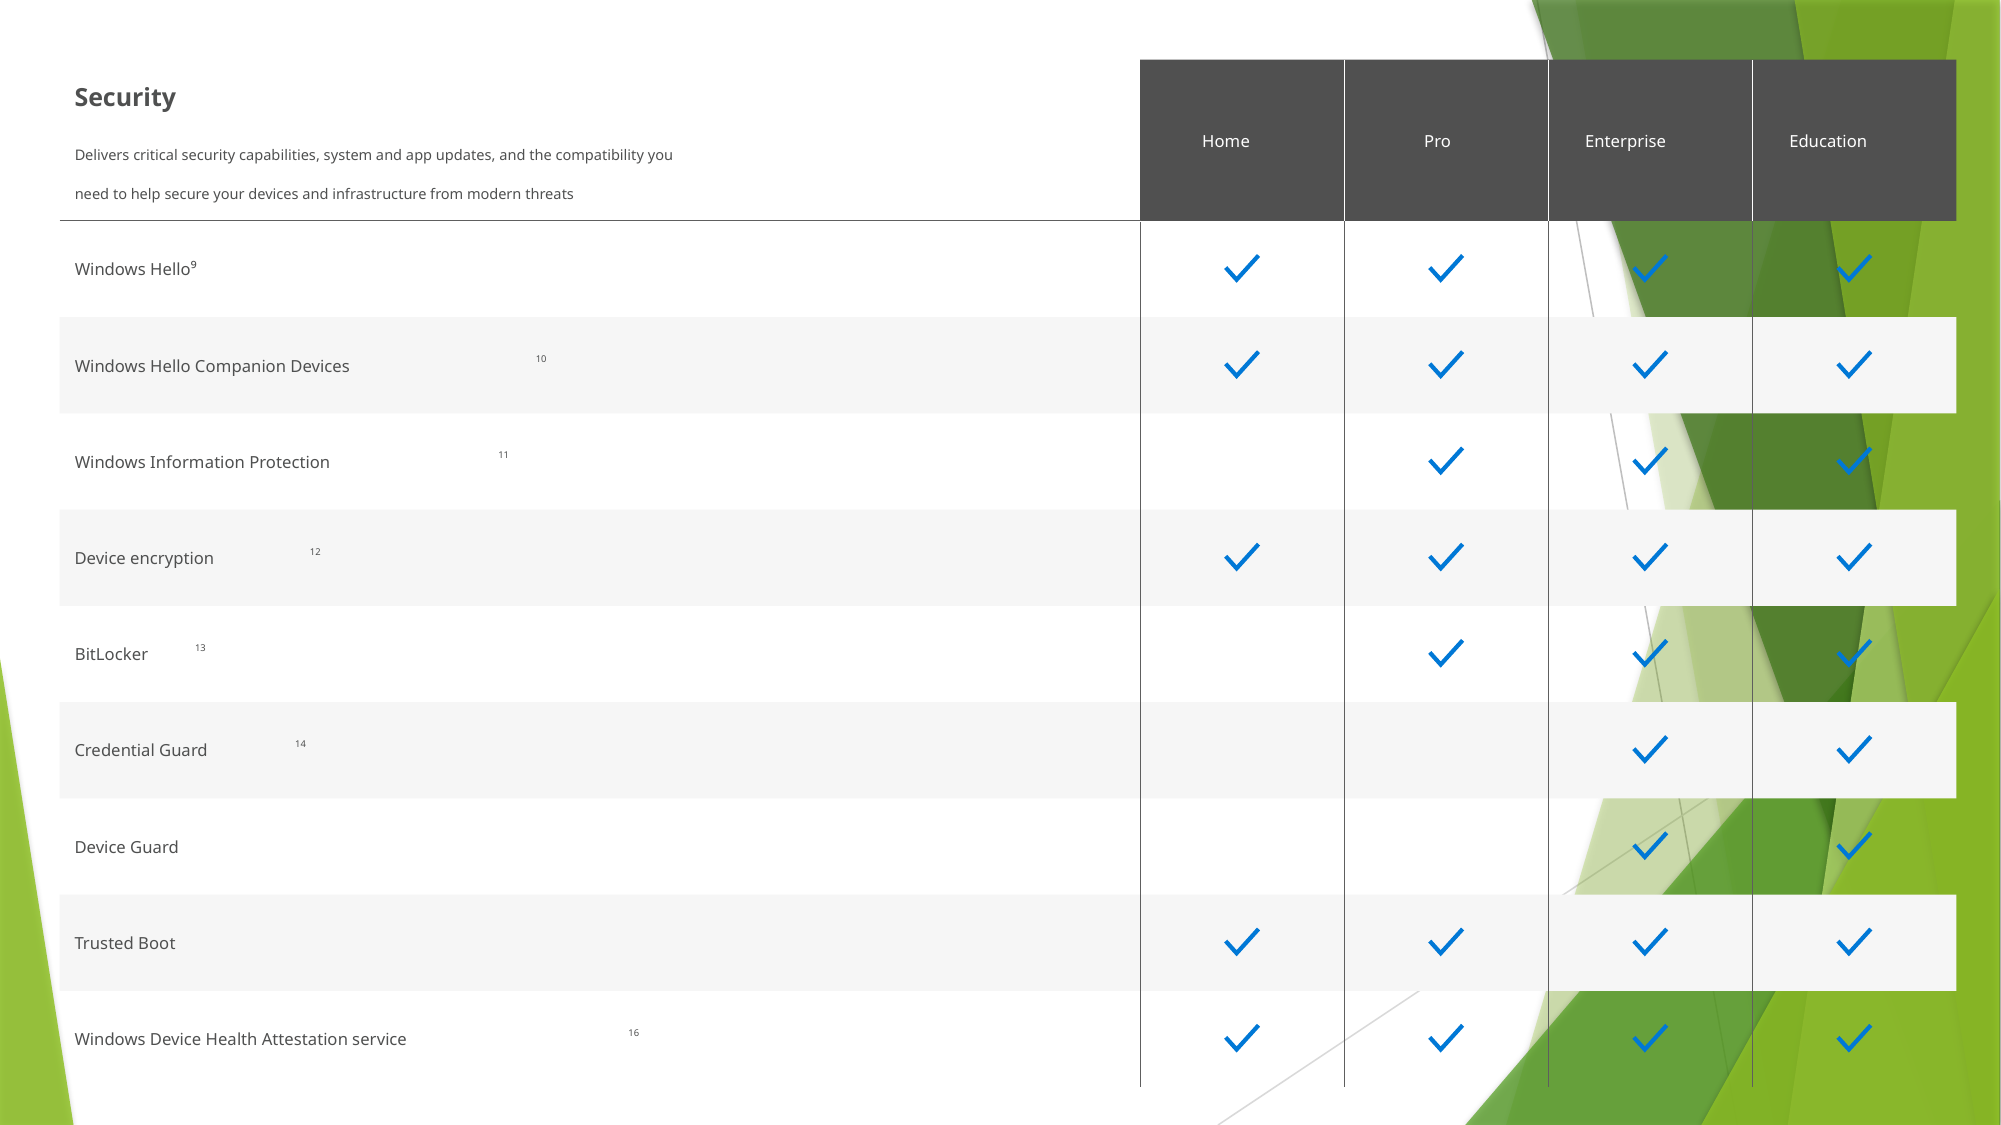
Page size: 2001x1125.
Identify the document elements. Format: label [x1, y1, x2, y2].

text_box [58, 59, 1963, 1088]
